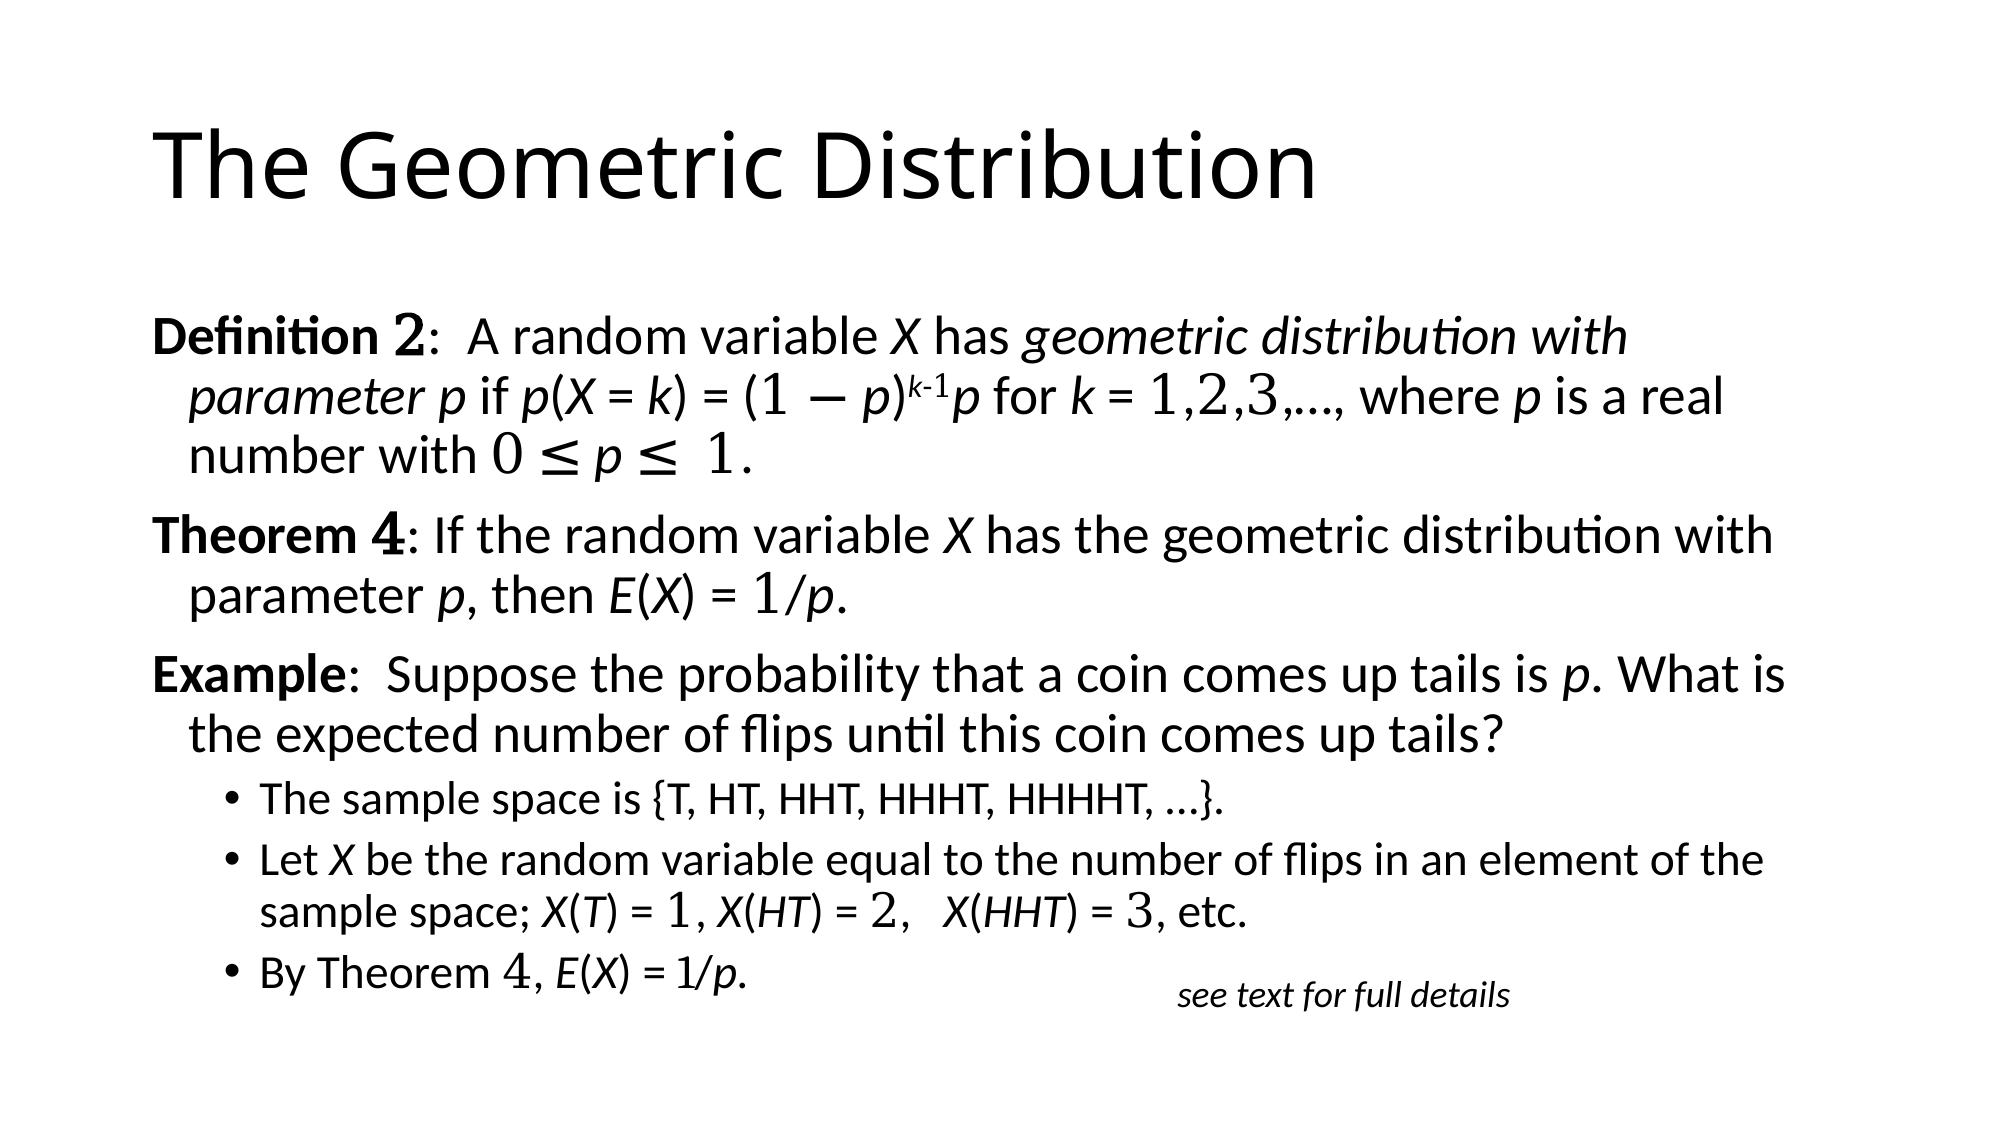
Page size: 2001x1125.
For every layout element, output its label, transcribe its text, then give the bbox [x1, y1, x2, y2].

text_box see text for full details [1162, 962, 1638, 1023]
list Definition 2: A random variable X has geometric distribution with parameter p if p(X = k) = (1 − p)k-1p for k = 1,2,3,…, where p is a real number with 0 ≤ p ≤ 1. Theorem 4: If the random variable X has the geometric distribution with parameter p, then E(X) = 1/p. Example: Suppose the probability that a coin comes up tails is p. What is the expected number of flips until this coin comes up tails? The sample space is {T, HT, HHT, HHHT, HHHHT, …}. Let X be the random variable equal to the number of flips in an element of the sample space; X(T) = 1, X(HT) = 2, X(HHT) = 3, etc. By Theorem 4, E(X) = 1/p. [137, 299, 1863, 1014]
title The Geometric Distribution [137, 59, 1863, 278]
